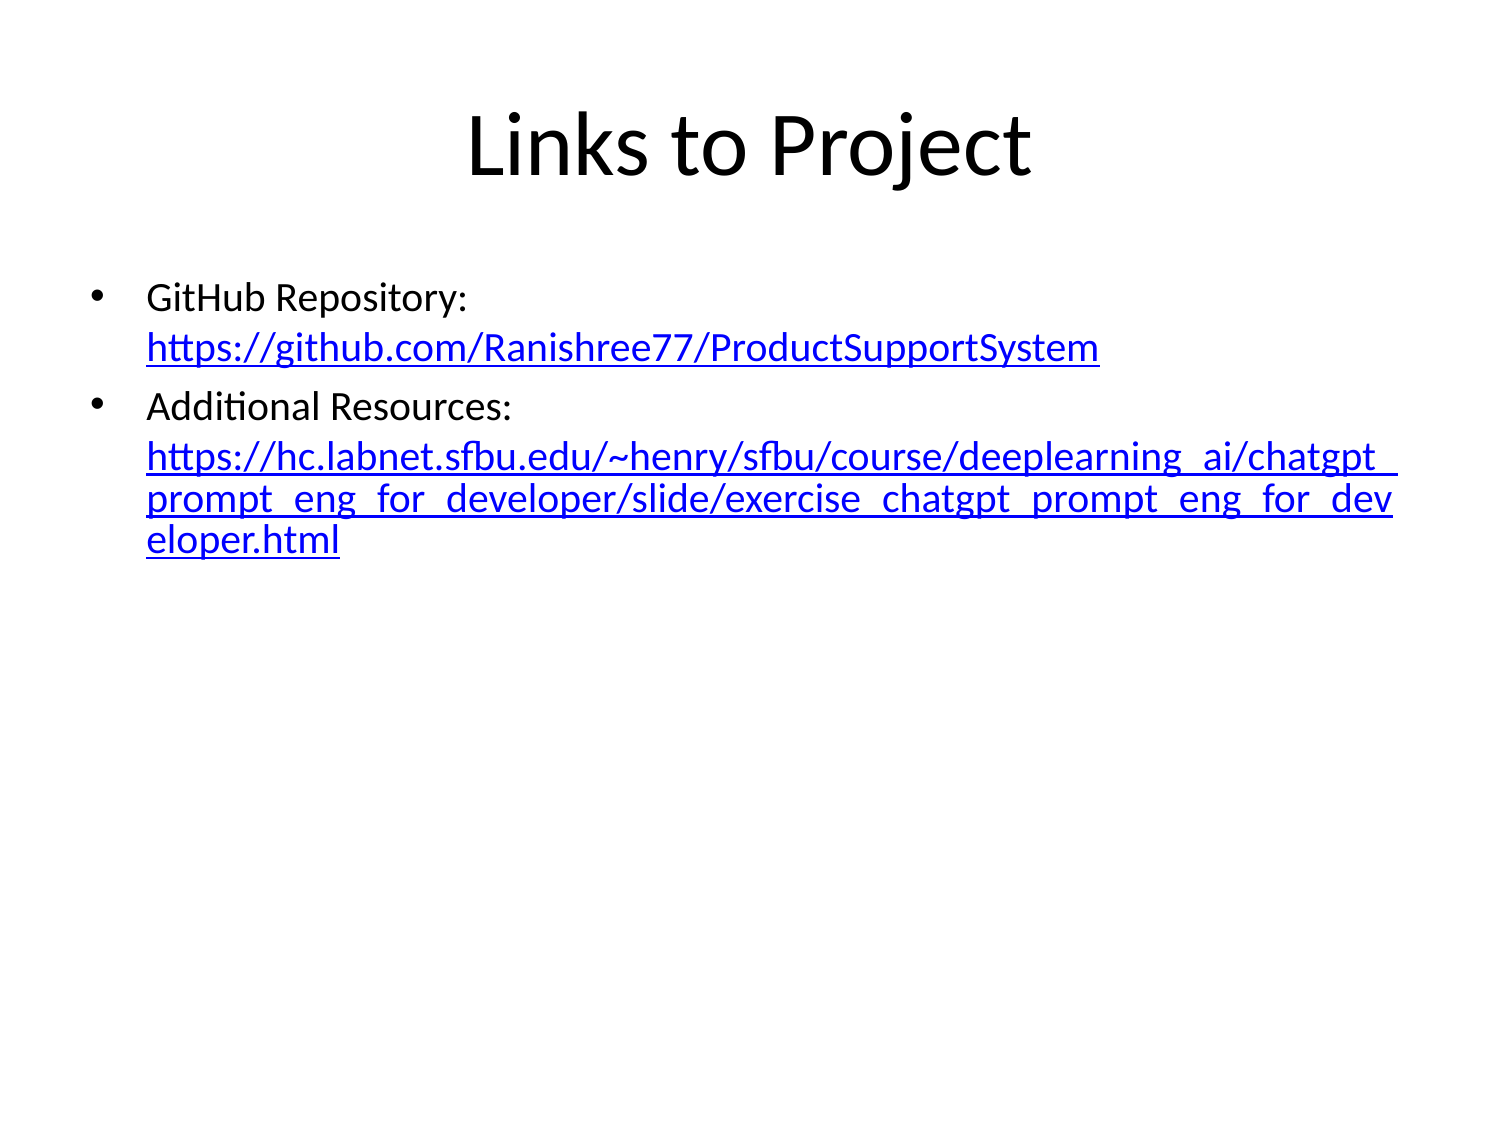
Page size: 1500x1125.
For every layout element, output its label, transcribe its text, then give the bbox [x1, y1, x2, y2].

title Links to Project [75, 45, 1425, 233]
list GitHub Repository: https://github.com/Ranishree77/ProductSupportSystem Additional Resources: https://hc.labnet.sfbu.edu/~henry/sfbu/course/deeplearning_ai/chatgpt_prompt_eng_for_developer/slide/exercise_chatgpt_prompt_eng_for_developer.html [75, 262, 1425, 1005]
